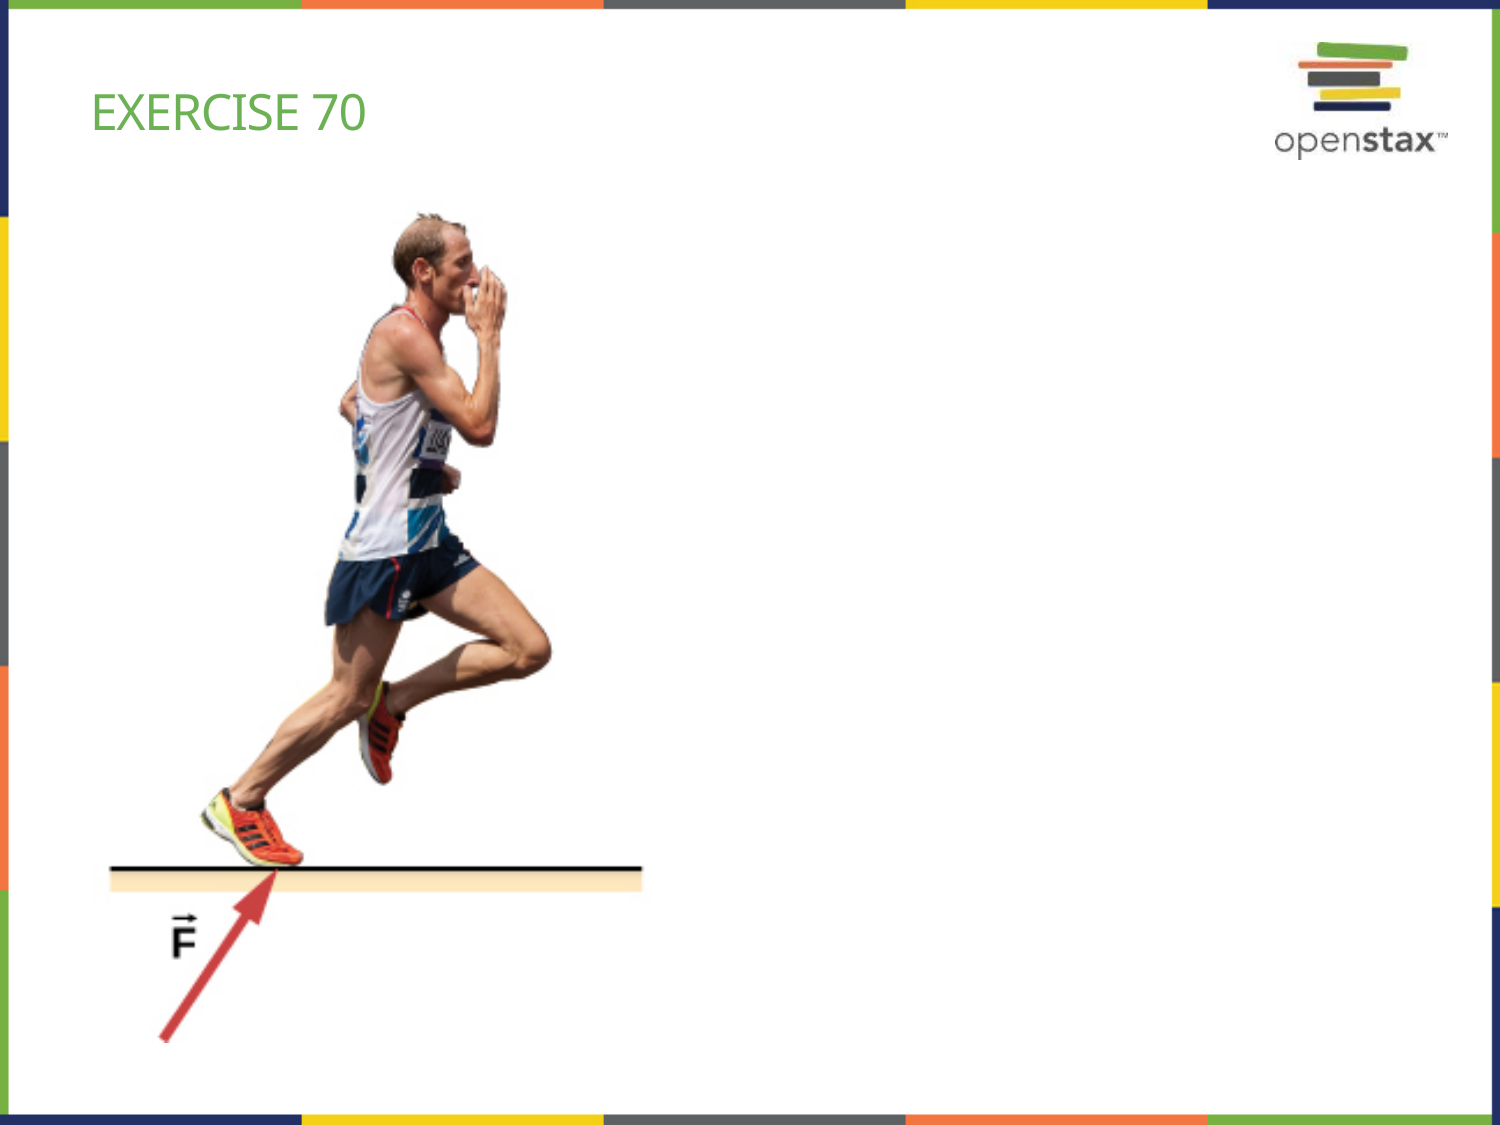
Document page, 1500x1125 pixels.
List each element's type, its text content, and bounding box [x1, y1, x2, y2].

picture [0, 0, 1500, 1125]
title exercise 70 [75, 39, 1275, 148]
